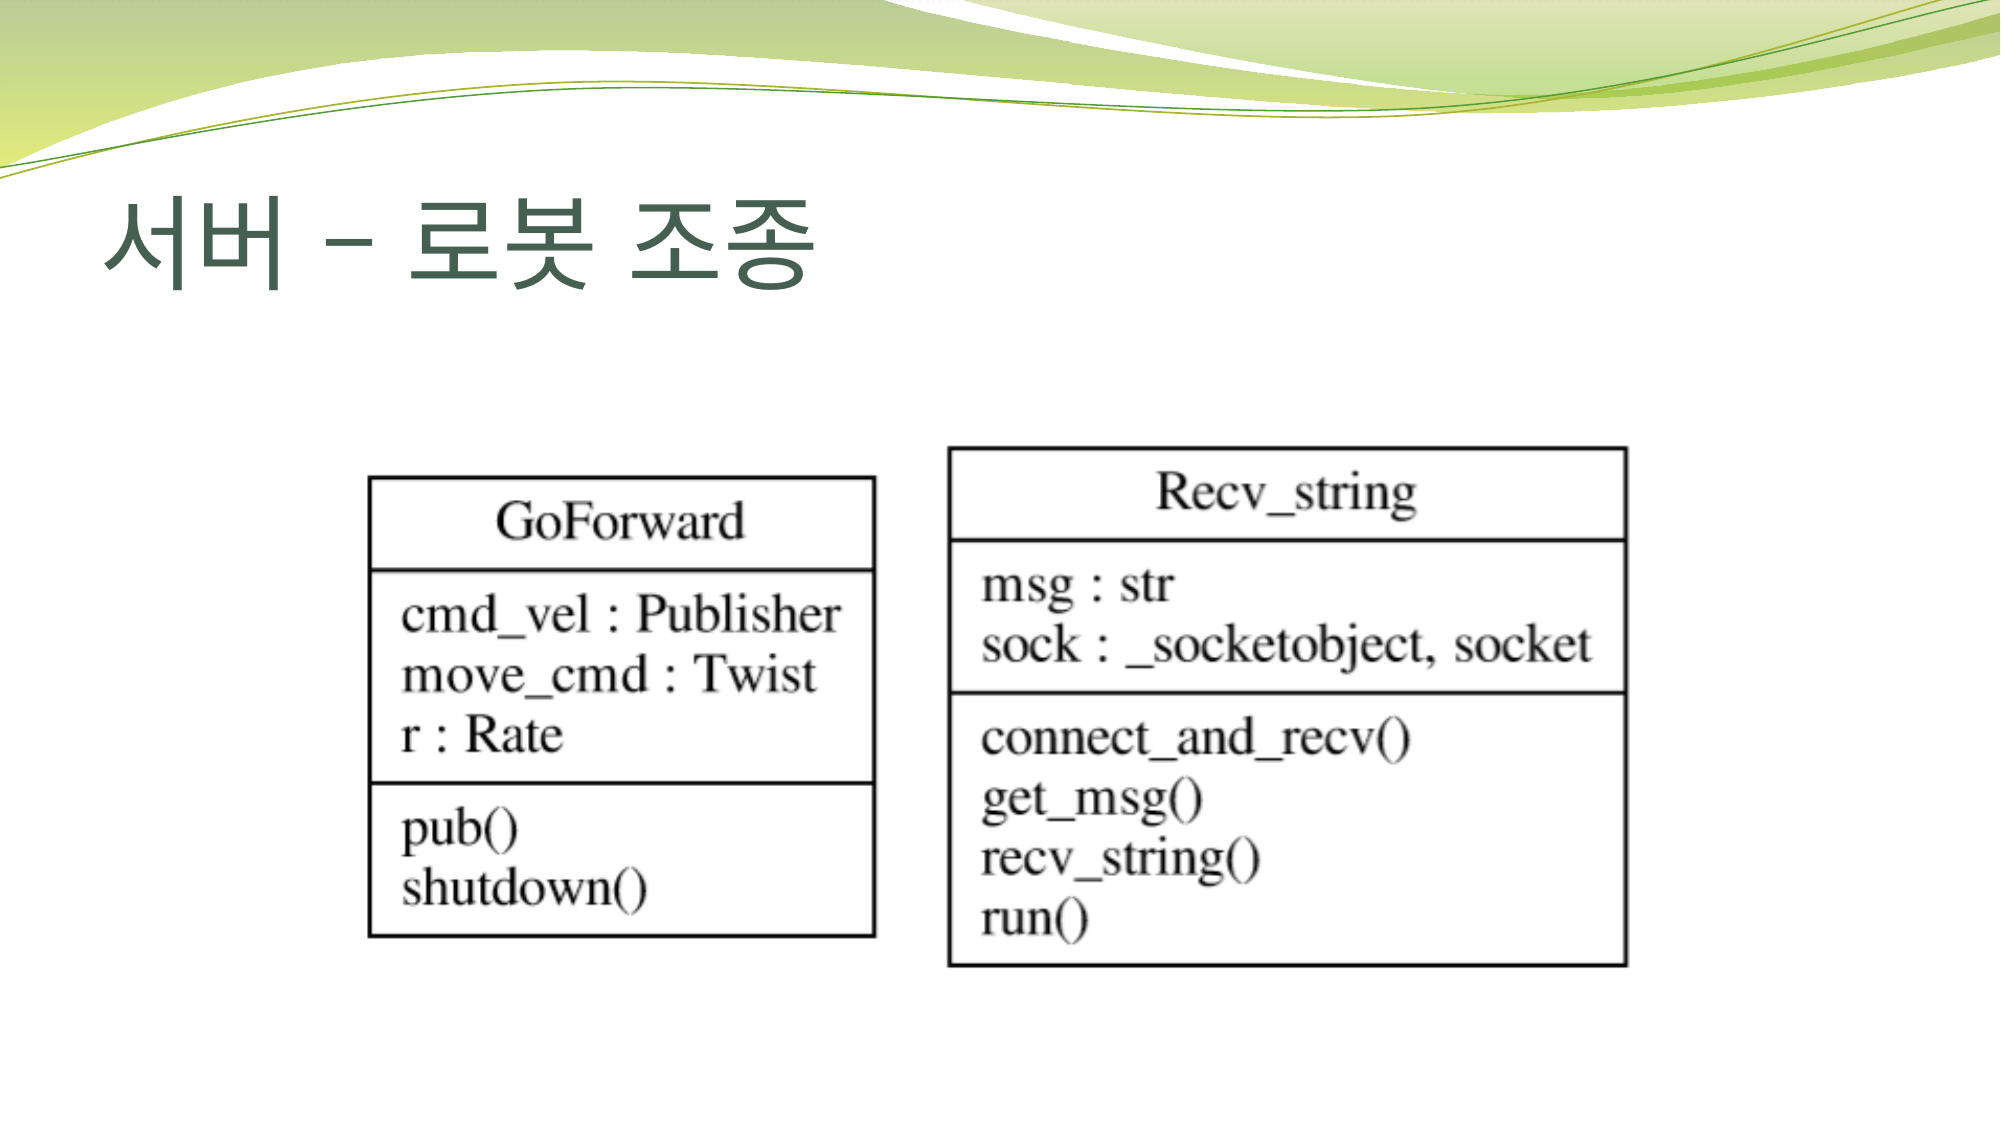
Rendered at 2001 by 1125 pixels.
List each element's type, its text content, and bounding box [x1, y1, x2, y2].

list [320, 411, 1680, 1010]
title 서버 – 로봇 조종 [99, 115, 1900, 303]
